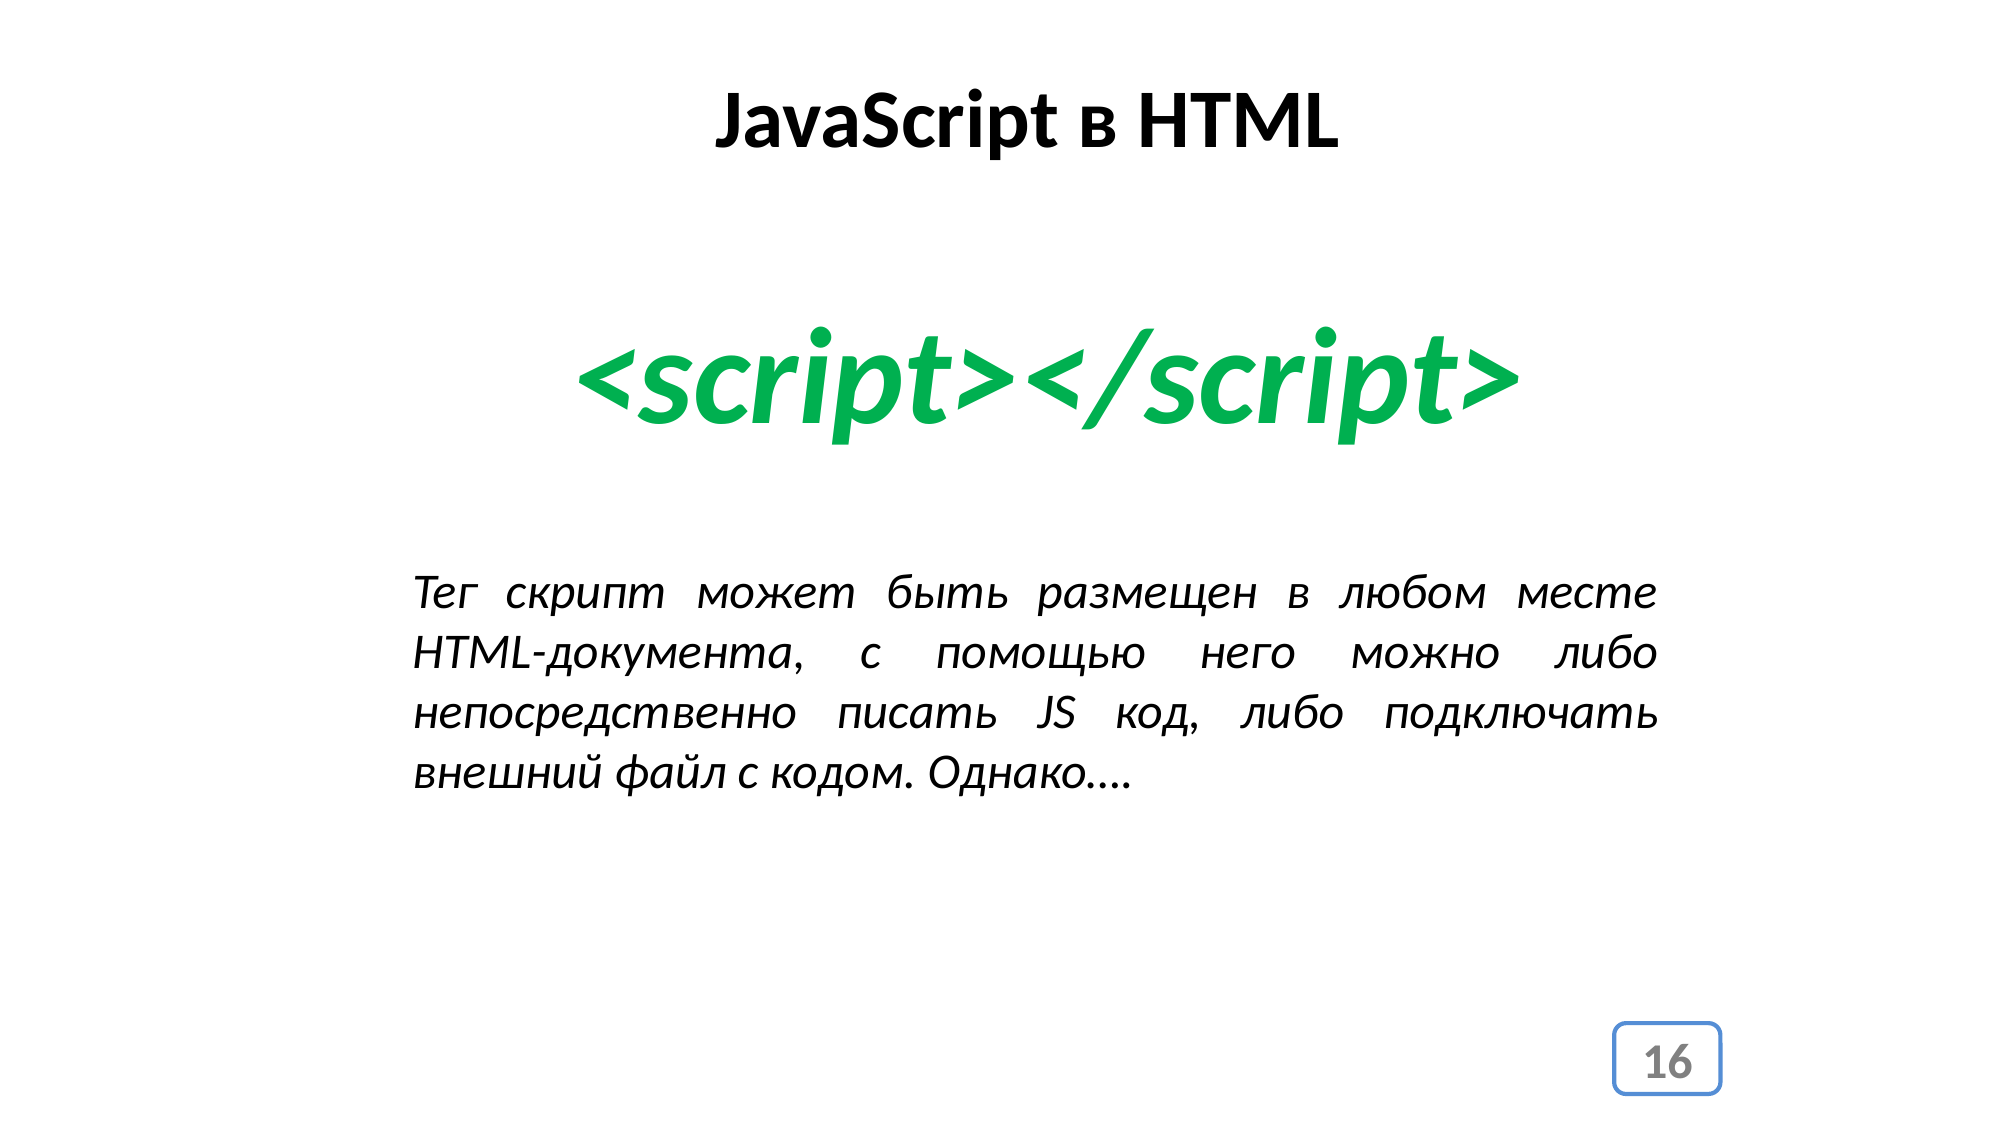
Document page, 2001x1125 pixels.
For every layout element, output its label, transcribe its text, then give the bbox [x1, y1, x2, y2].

text_box Тег скрипт может быть размещен в любом месте HTML-документа, с помощью него можно либо непосредственно писать JS код, либо подключать внешний файл с кодом. Однако…. [397, 550, 1674, 806]
text_box JavaScript в HTML [700, 56, 1355, 172]
text_box 16 [1612, 1021, 1723, 1097]
text_box <script></script> [555, 278, 1542, 459]
